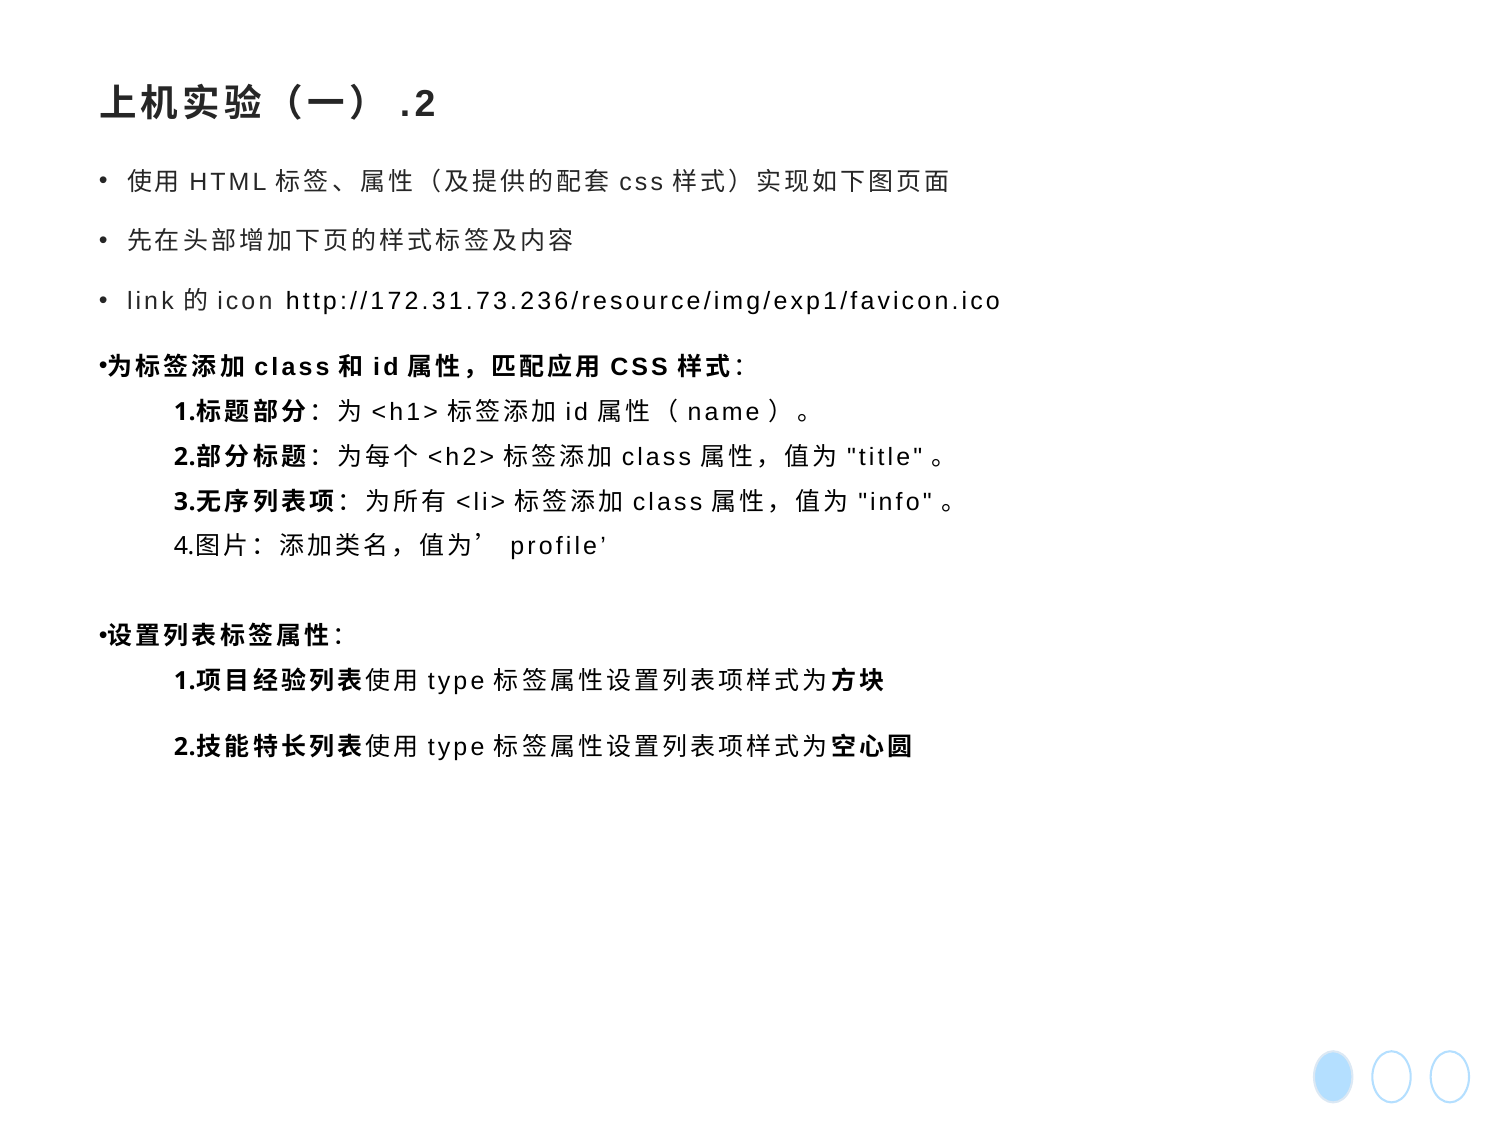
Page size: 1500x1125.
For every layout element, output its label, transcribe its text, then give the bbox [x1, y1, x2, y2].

title 上机实验（一）.2 [82, 72, 1418, 146]
list 使用HTML标签、属性（及提供的配套css样式）实现如下图页面 先在头部增加下页的样式标签及内容 link的icon http://172.31.73.236/resource/img/exp1/favicon.ico 为标签添加class和id属性，匹配应用CSS样式： 标题部分：为<h1>标签添加id属性（name）。 部分标题：为每个<h2>标签添加class属性，值为"title"。 无序列表项：为所有<li>标签添加class属性，值为"info"。 图片：添加类名，值为’profile’ 设置列表标签属性： 项目经验列表使用type标签属性设置列表项样式为方块 技能特长列表使用type标签属性设置列表项样式为空心圆 [82, 156, 1446, 1041]
